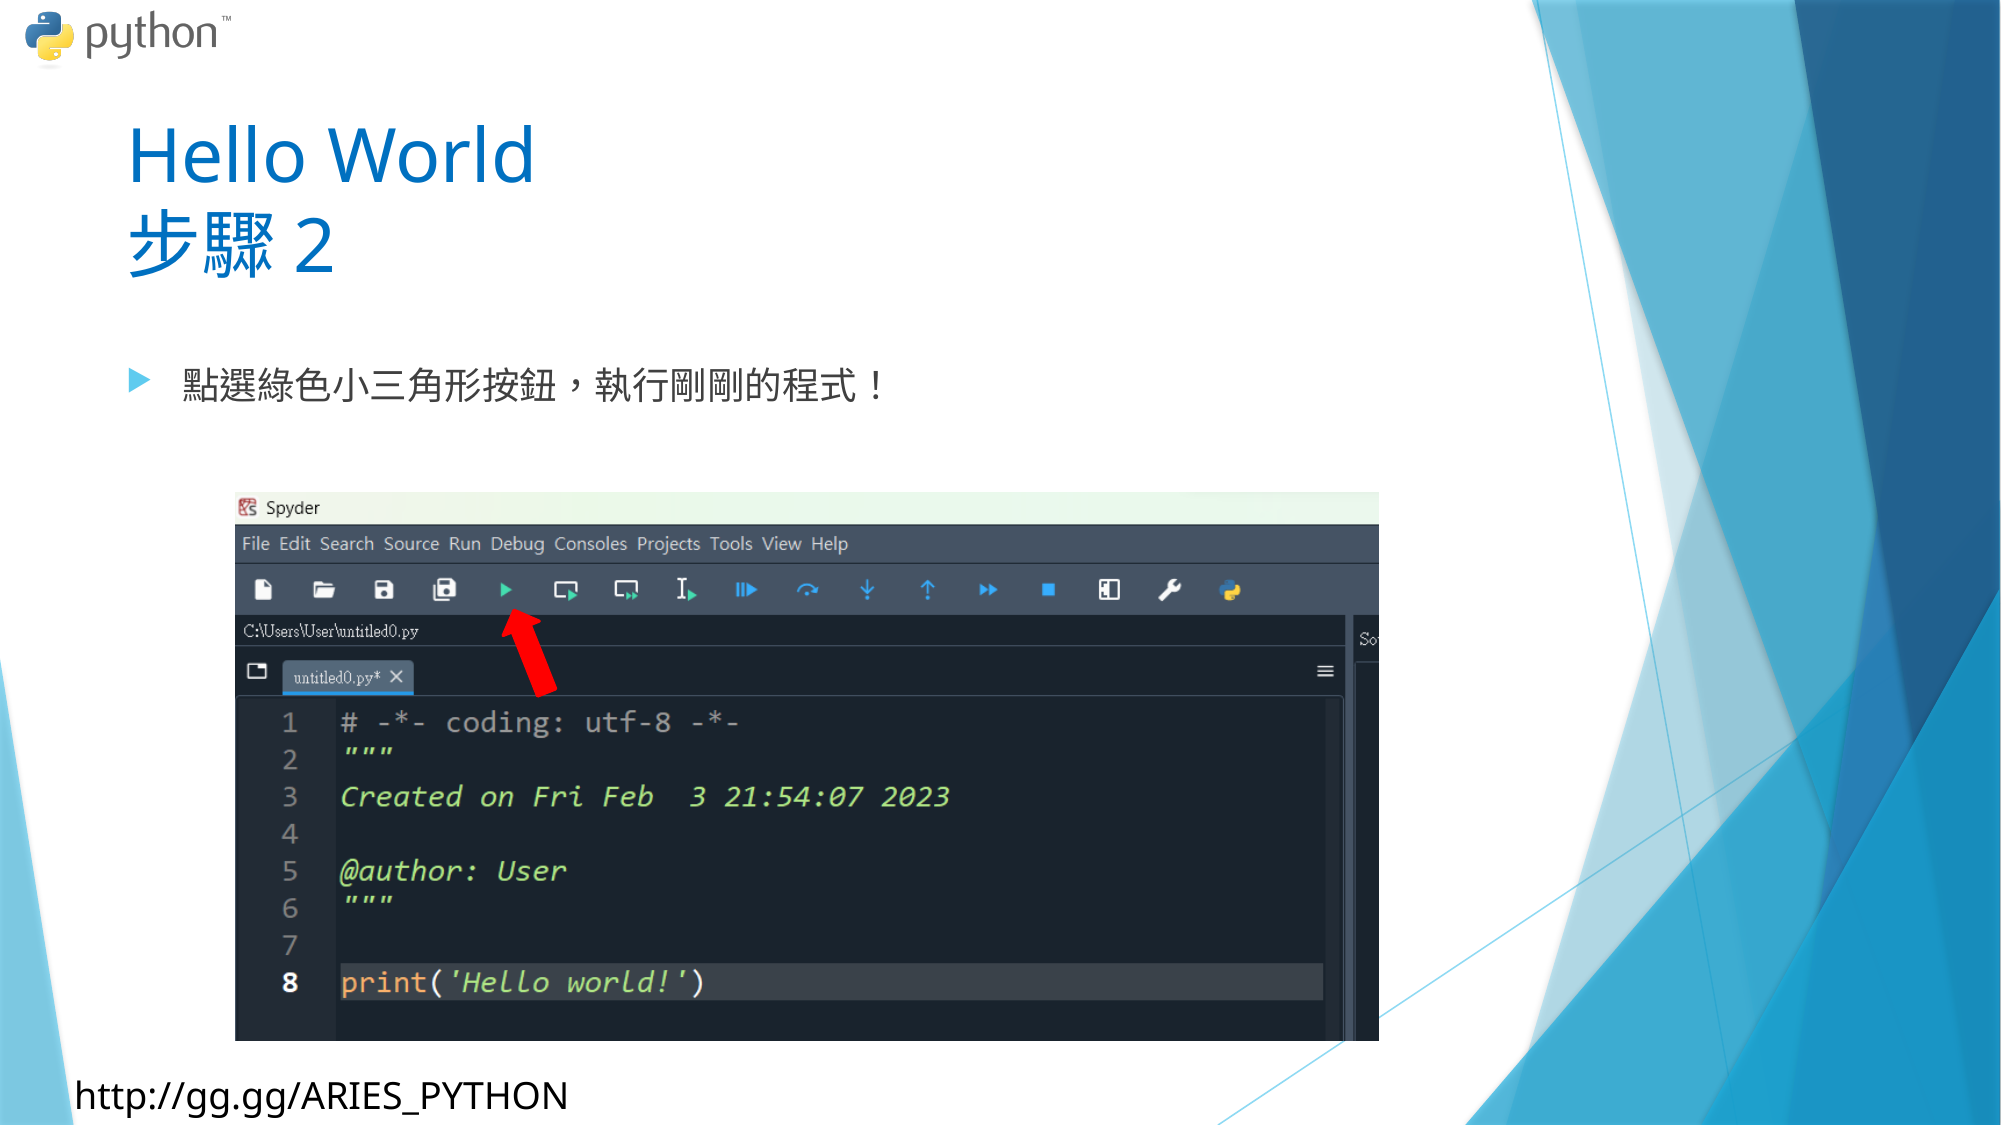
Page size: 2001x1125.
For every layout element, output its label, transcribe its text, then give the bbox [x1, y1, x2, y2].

title Hello World 步驟2 [111, 99, 1522, 317]
picture [23, 9, 233, 71]
picture [235, 491, 1379, 1042]
list 點選綠色小三角形按鈕，執行剛剛的程式！ [111, 354, 1522, 992]
